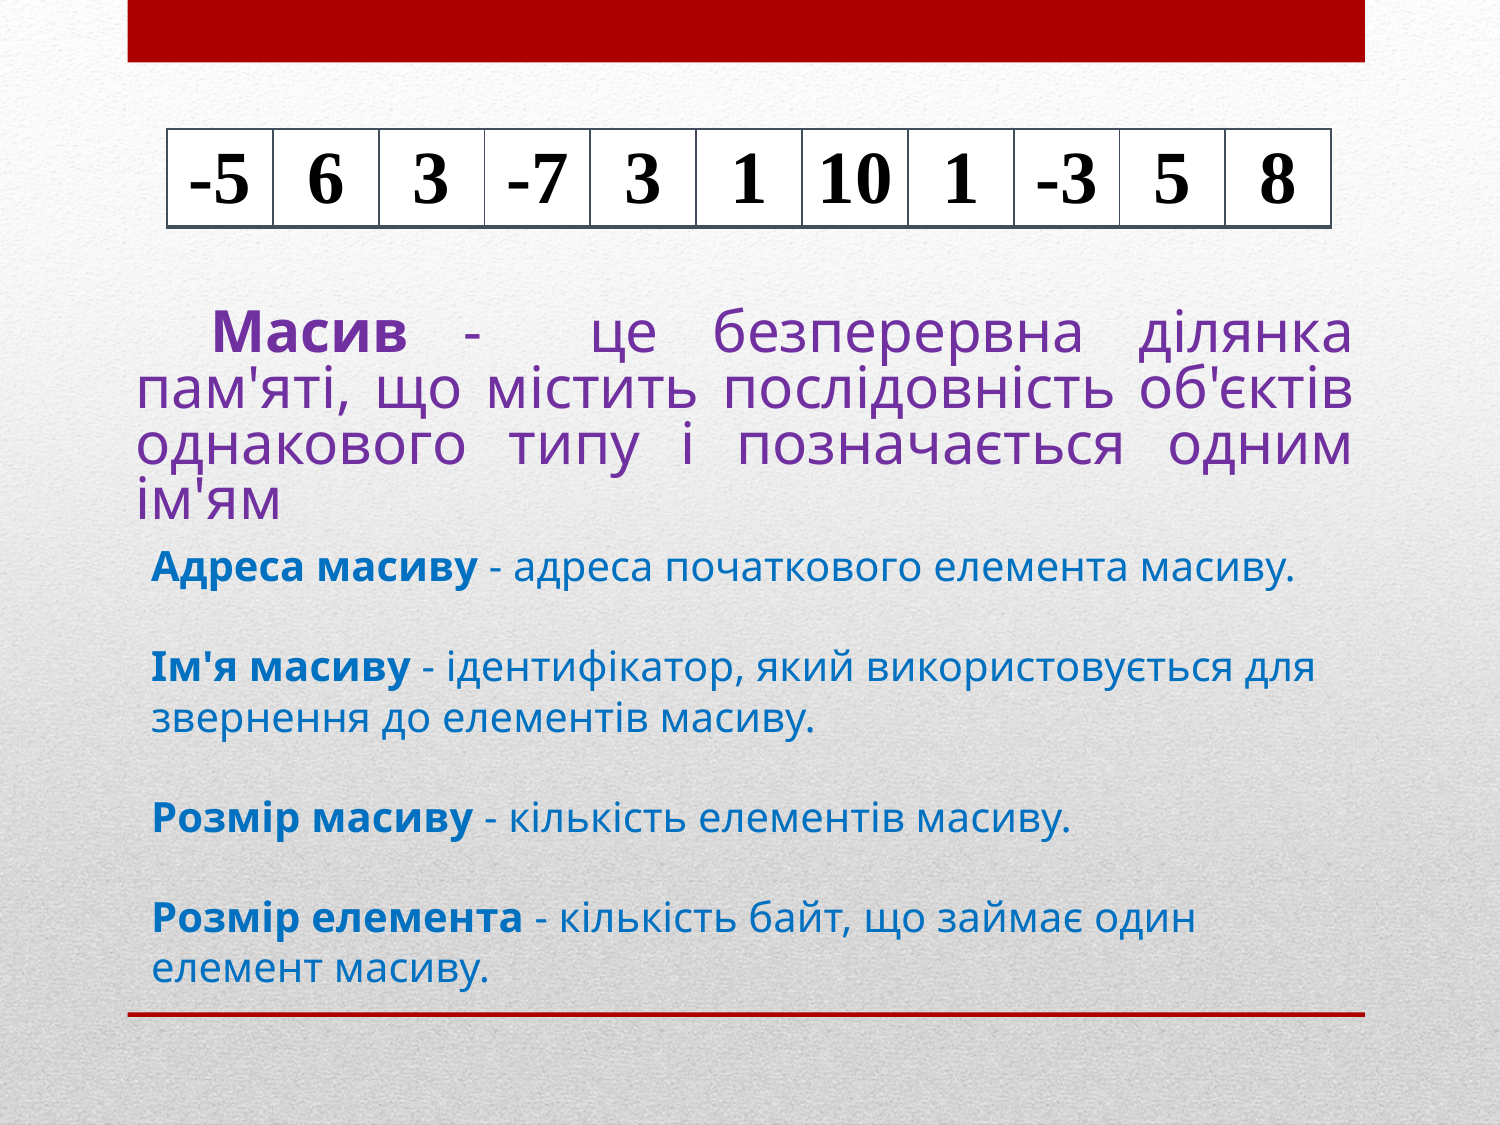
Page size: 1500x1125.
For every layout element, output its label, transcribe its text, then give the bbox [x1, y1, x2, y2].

table_header 3 [591, 130, 695, 225]
text_box Адреса масиву - адреса початкового елемента масиву. Ім'я масиву - ідентифікатор, який використовується для звернення до елементів масиву. Розмір масиву - кількість елементів масиву. Розмір елемента - кількість байт, що займає один елемент масиву. [136, 532, 1369, 998]
table_header 10 [803, 130, 907, 225]
table_header 1 [697, 130, 801, 225]
text_box Масив - це безперервна ділянка пам'яті, що містить послідовність об'єктів однакового типу і позначається одним ім'ям [120, 299, 1369, 539]
table_header -5 [168, 130, 272, 225]
table_header 5 [1120, 130, 1224, 225]
table_header 6 [274, 130, 378, 225]
table_header 3 [380, 130, 484, 225]
table_header -3 [1015, 130, 1119, 225]
table_header 8 [1226, 130, 1330, 225]
table_header -7 [485, 130, 589, 225]
table_header 1 [909, 130, 1013, 225]
